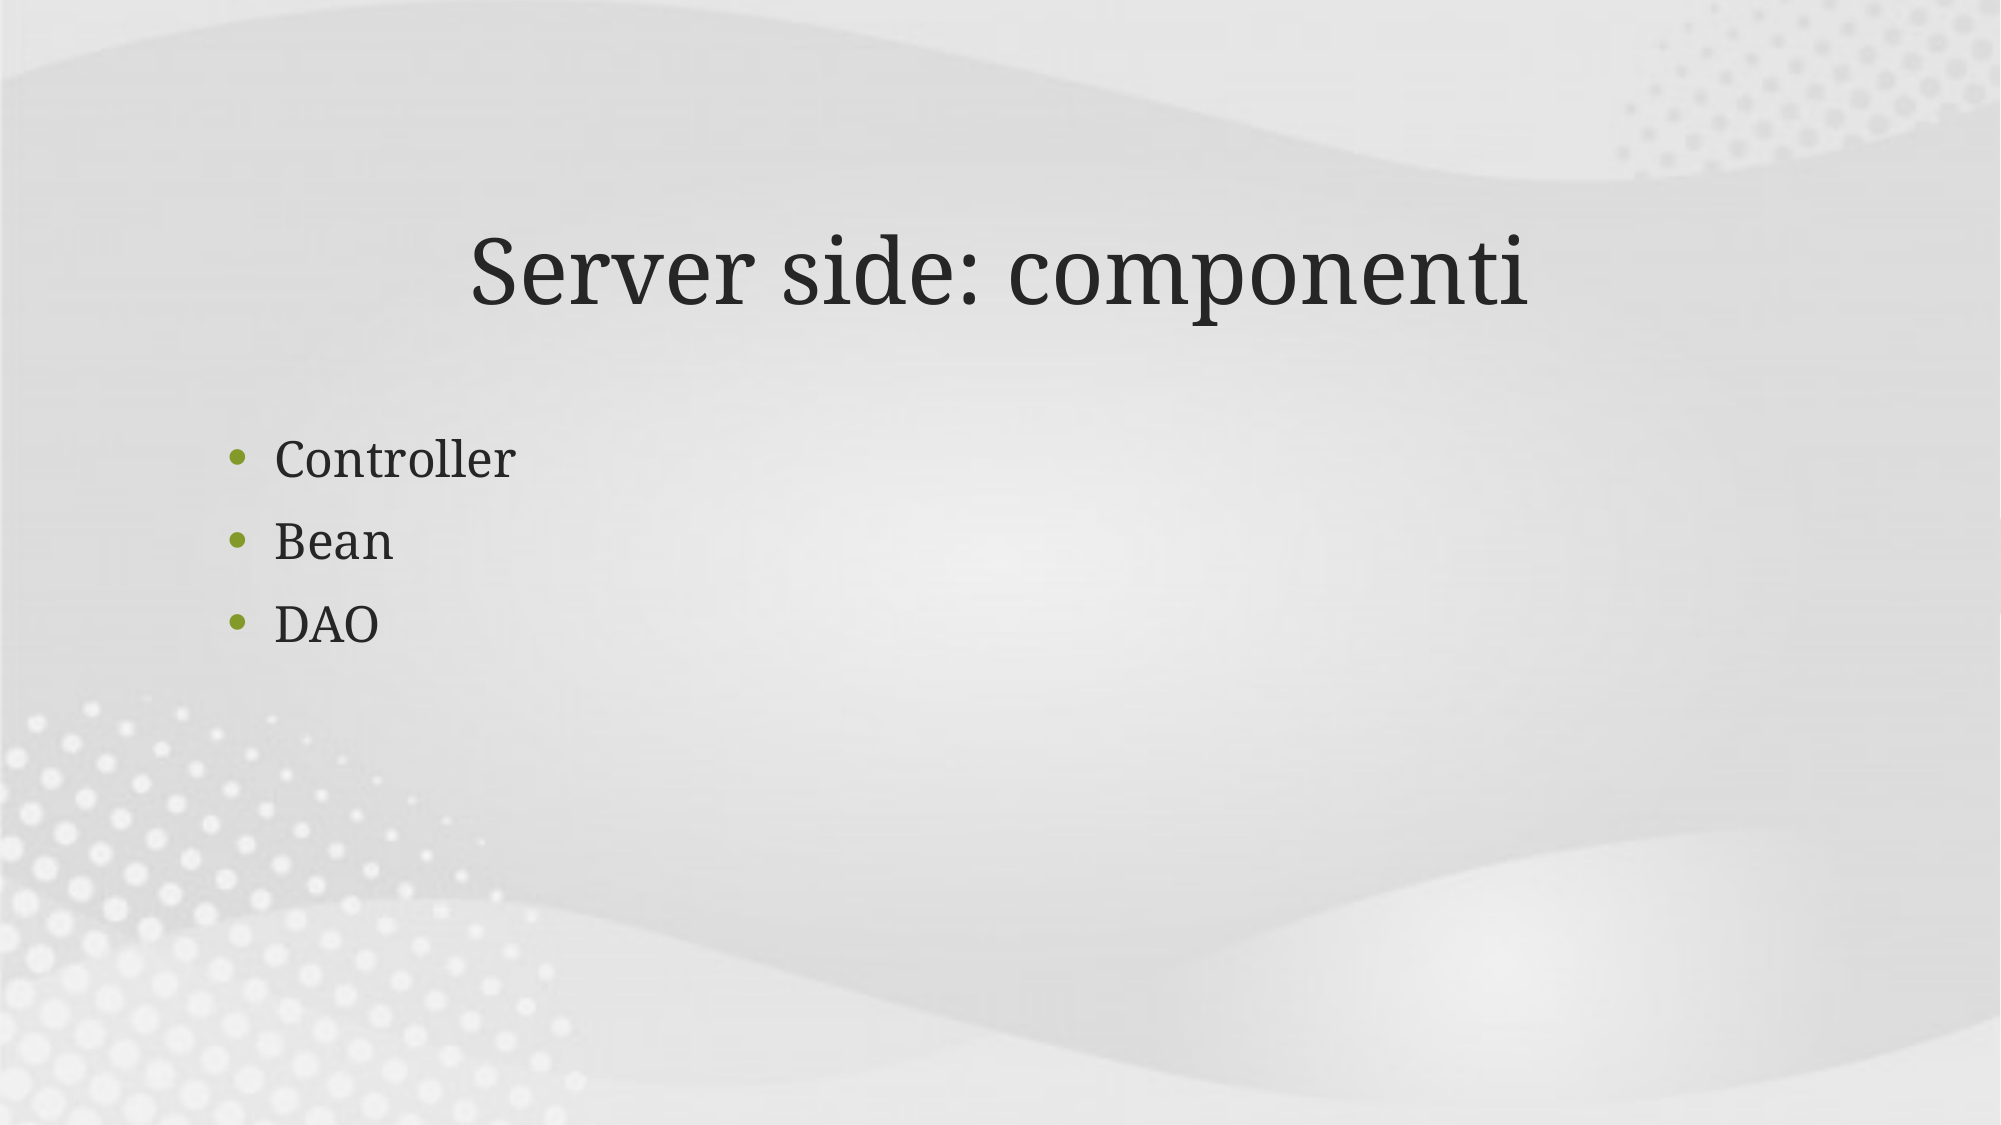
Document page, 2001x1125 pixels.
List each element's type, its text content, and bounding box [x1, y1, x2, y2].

picture [0, 0, 2001, 1125]
list Controller Bean DAO [212, 419, 1788, 964]
title Server side: componenti [212, 161, 1788, 375]
